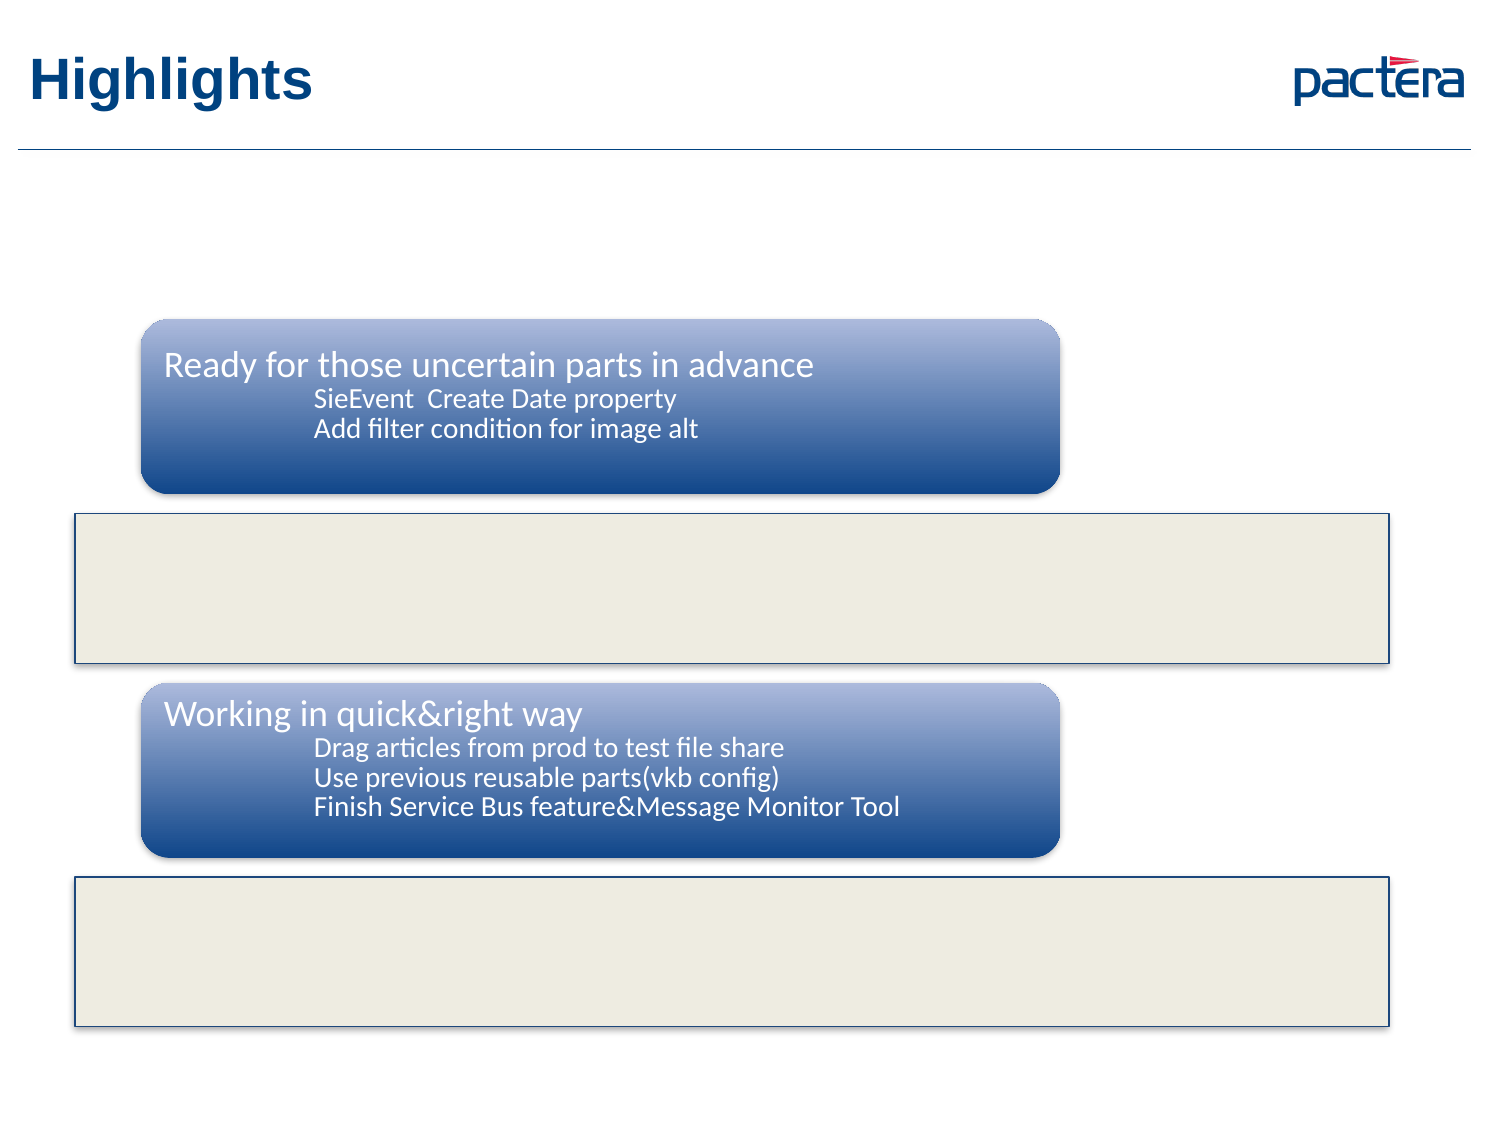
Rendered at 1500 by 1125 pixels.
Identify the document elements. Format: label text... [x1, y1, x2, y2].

picture [1294, 56, 1464, 106]
title Highlights [29, 13, 1216, 140]
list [74, 299, 1390, 1027]
